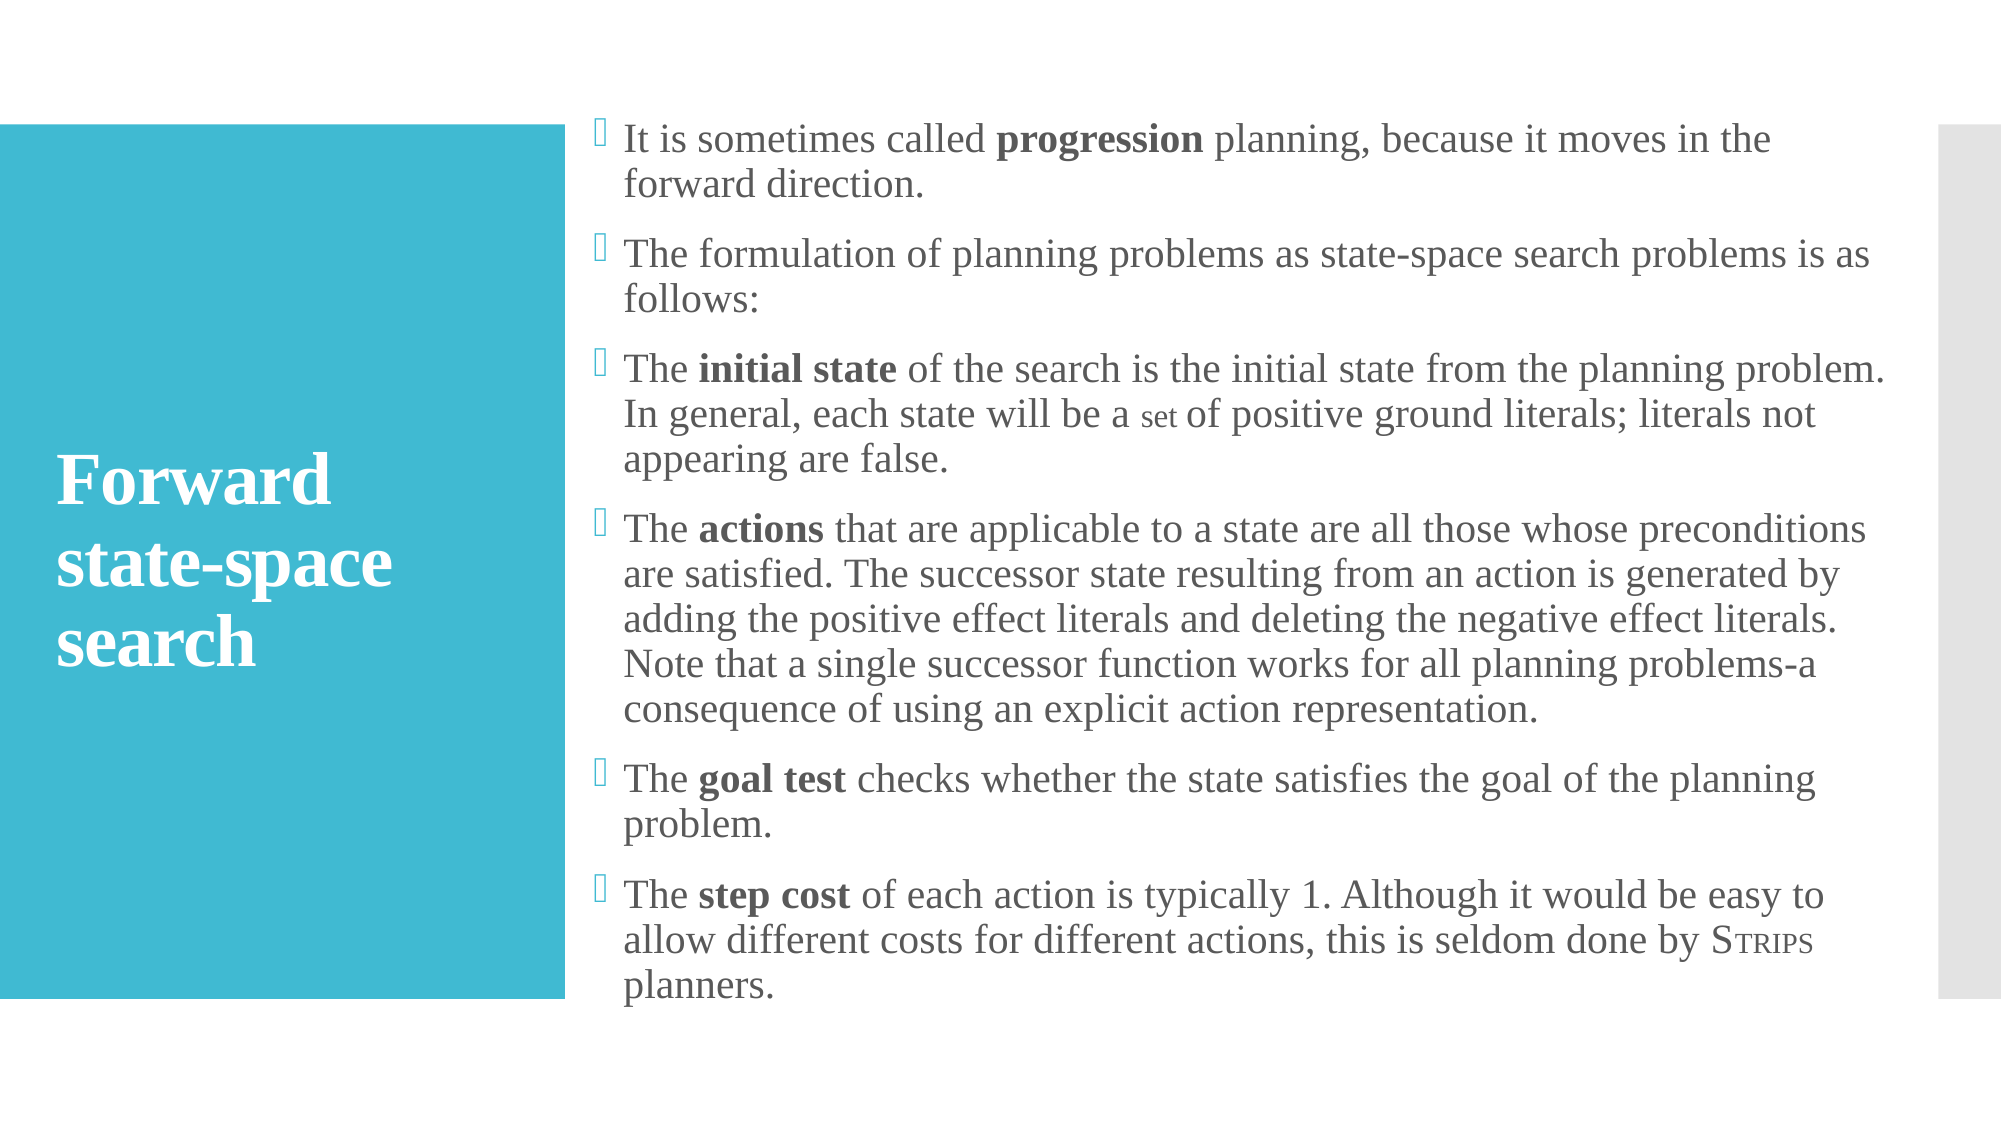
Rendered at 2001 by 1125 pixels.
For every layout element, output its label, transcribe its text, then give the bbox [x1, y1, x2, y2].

list It is sometimes called progression planning, because it moves in the forward direction. The formulation of planning problems as state-space search problems is as follows: The initial state of the search is the initial state from the planning problem. In general, each state will be a set of positive ground literals; literals not appearing are false. The actions that are applicable to a state are all those whose preconditions are satisfied. The successor state resulting from an action is generated by adding the positive effect literals and deleting the negative effect literals. Note that a single successor function works for all planning problems-a consequence of using an explicit action representation. The goal test checks whether the state satisfies the goal of the planning problem. The step cost of each action is typically 1. Although it would be easy to allow different costs for different actions, this is seldom done by STRIPS planners. [578, 70, 1929, 1054]
title Forward state-space search [41, 184, 525, 940]
